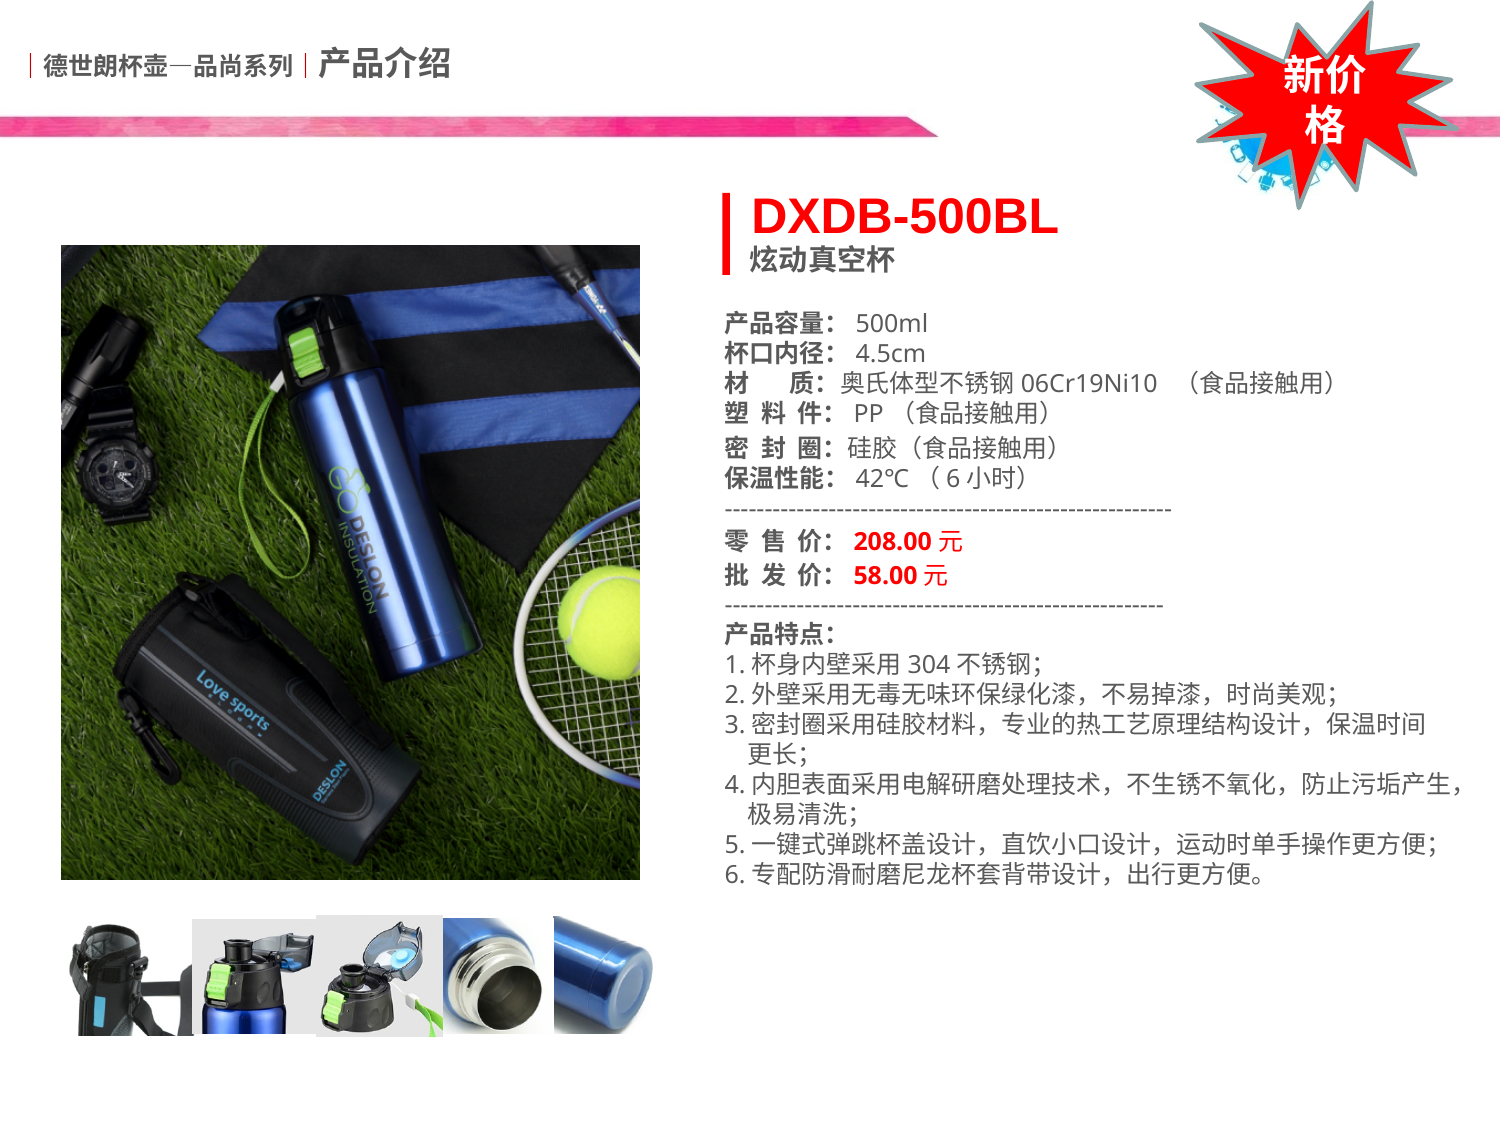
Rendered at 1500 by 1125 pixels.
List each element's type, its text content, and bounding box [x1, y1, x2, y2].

text_box 产品容量：500ml 杯口内径：4.5cm 材 质：奥氏体型不锈钢06Cr19Ni10 （食品接触用） 塑 料 件：PP（食品接触用） 密 封 圈：硅胶（食品接触用） 保温性能：42℃（6小时） -------------------------------------------------------- 零 售 价：208.00元 批 发 价：58.00元 ------------------------------------------------------- 产品特点： 1.杯身内壁采用304不锈钢； 2.外壁采用无毒无味环保绿化漆，不易掉漆，时尚美观； 3.密封圈采用硅胶材料，专业的热工艺原理结构设计，保温时间 更长； 4.内胆表面采用电解研磨处理技术，不生锈不氧化，防止污垢产生， 极易清洗； 5.一键式弹跳杯盖设计，直饮小口设计，运动时单手操作更方便； 6.专配防滑耐磨尼龙杯套背带设计，出行更方便。 [709, 299, 1500, 926]
text_box 炫动真空杯 [735, 234, 912, 284]
text_box ｜德世朗杯壶—品尚系列｜产品介绍 [3, 35, 467, 90]
text_box [722, 192, 730, 275]
text_box DXDB-500BL [736, 175, 1075, 251]
text_box 新价格 [1194, 0, 1460, 211]
picture [0, 0, 1500, 1125]
